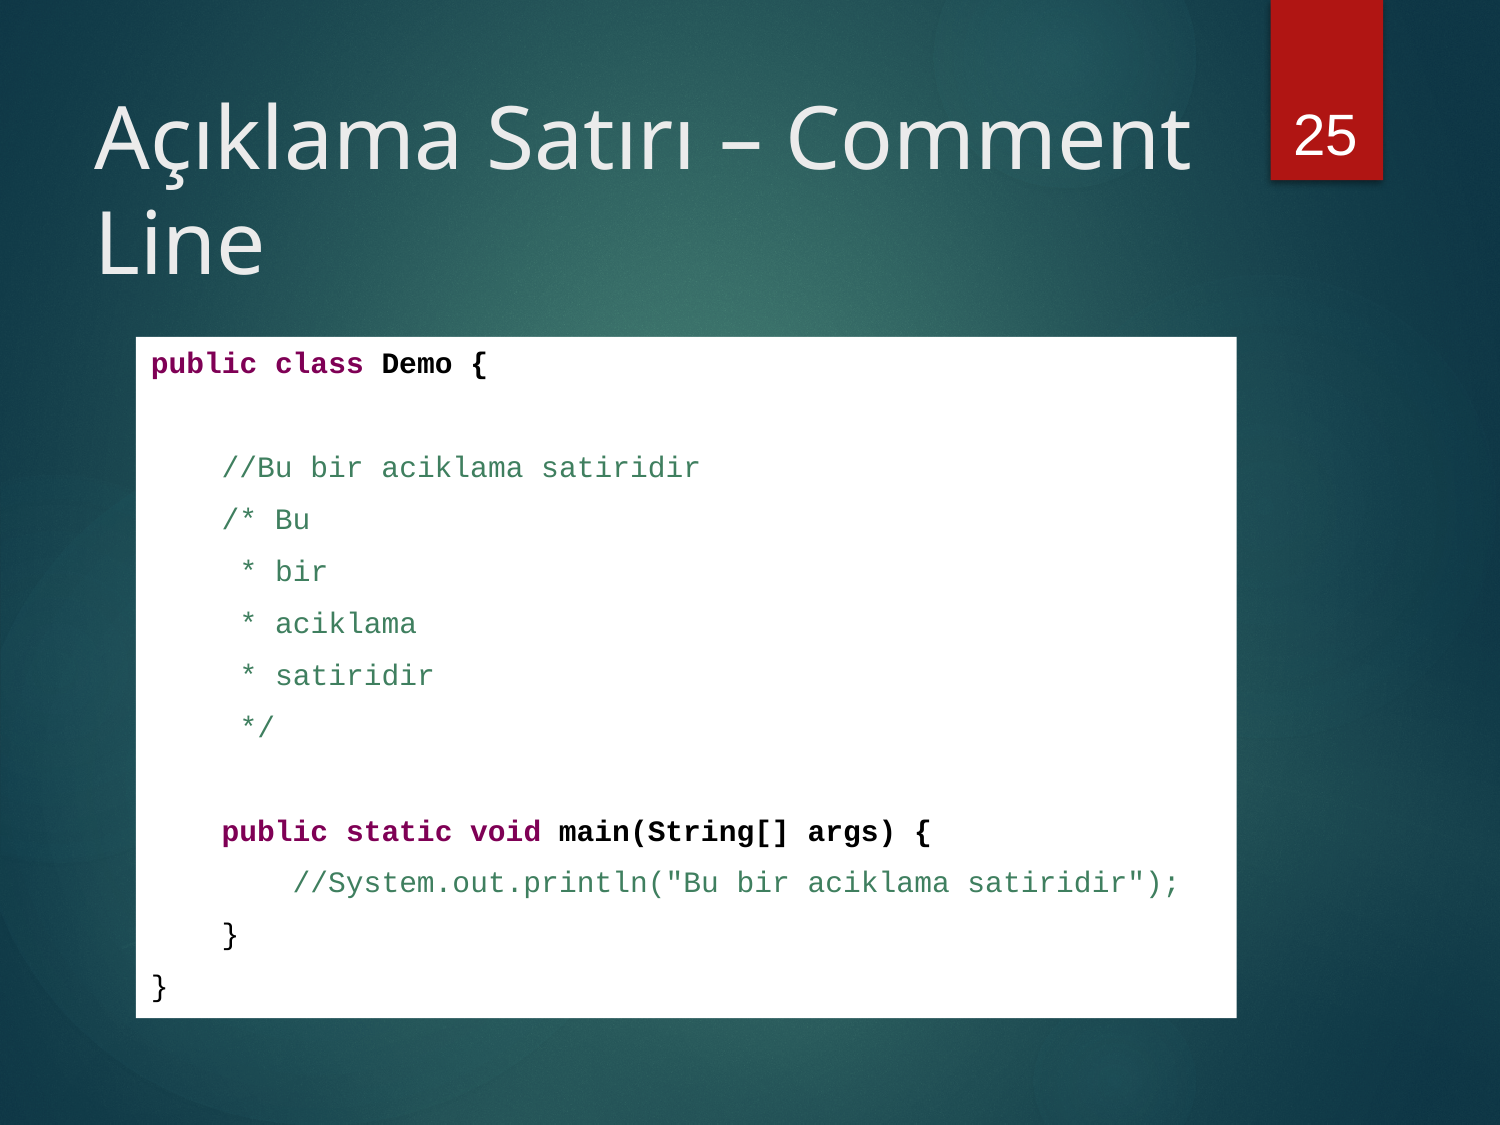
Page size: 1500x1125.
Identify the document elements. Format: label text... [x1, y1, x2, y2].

slide_number 25 [1273, 48, 1378, 175]
list public class Demo { //Bu bir aciklama satiridir /* Bu * bir * aciklama * satiridir */ public static void main(String[] args) { //System.out.println("Bu bir aciklama satiridir"); } } [135, 336, 1237, 1019]
title Açıklama Satırı – Comment Line [79, 74, 1237, 304]
